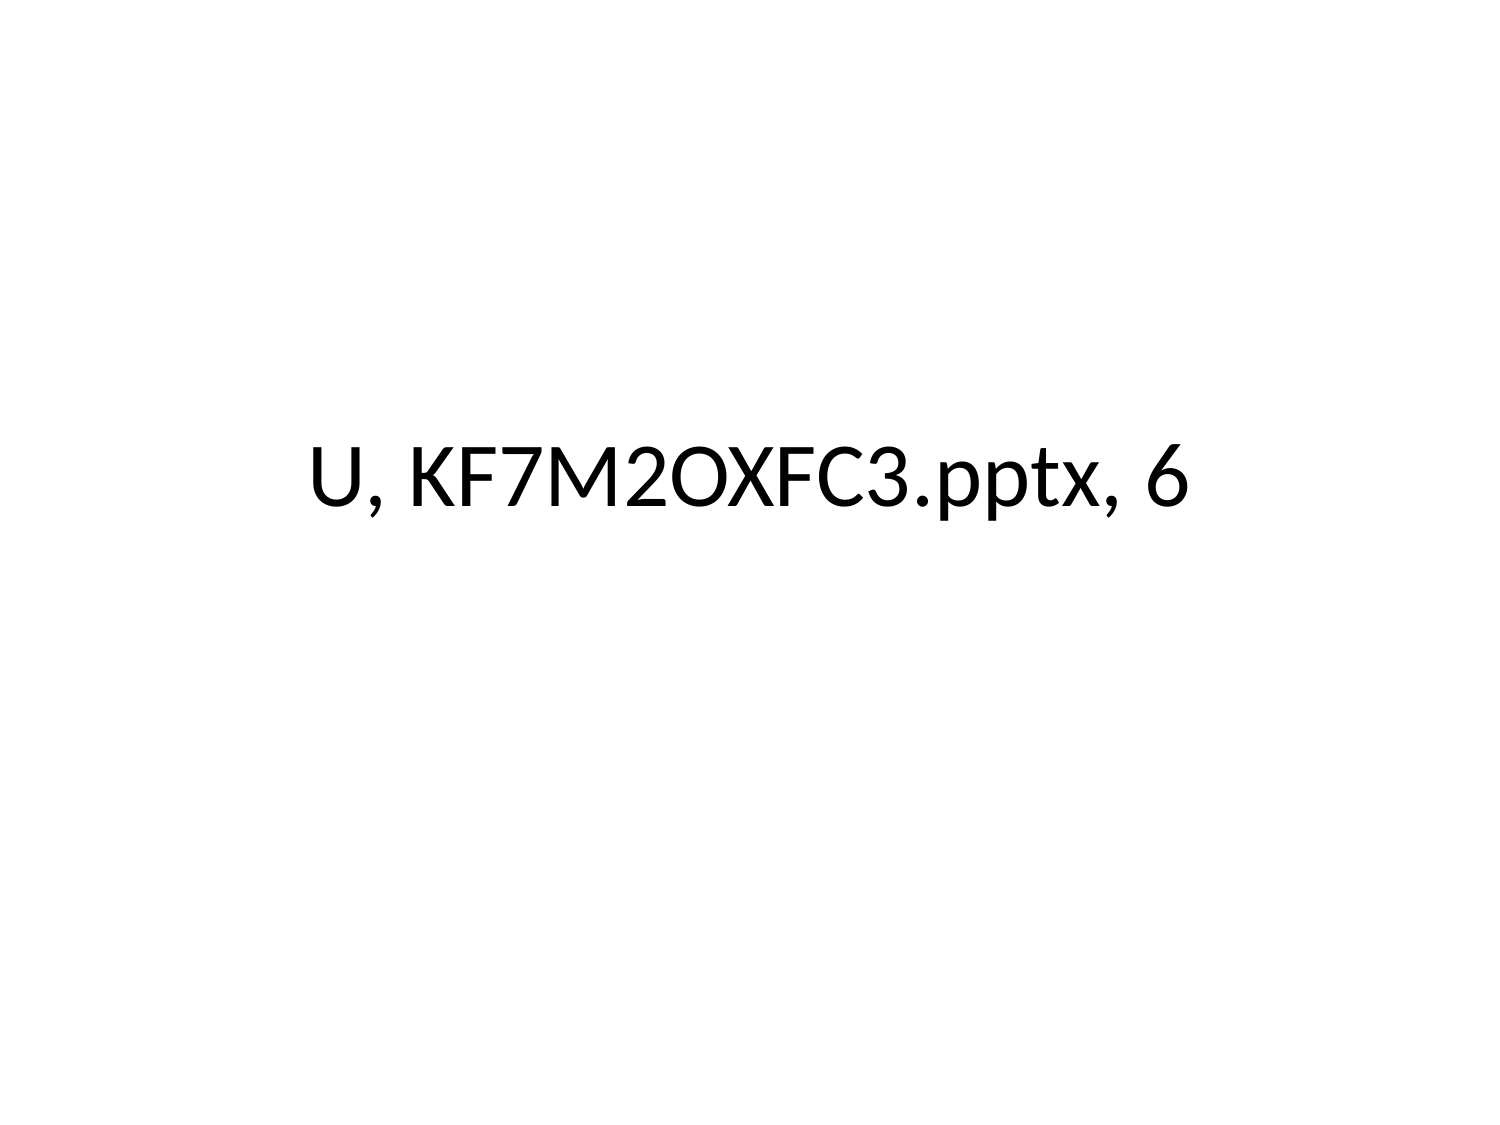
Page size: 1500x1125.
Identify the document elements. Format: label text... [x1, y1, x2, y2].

title U, KF7M2OXFC3.pptx, 6 [112, 349, 1388, 591]
